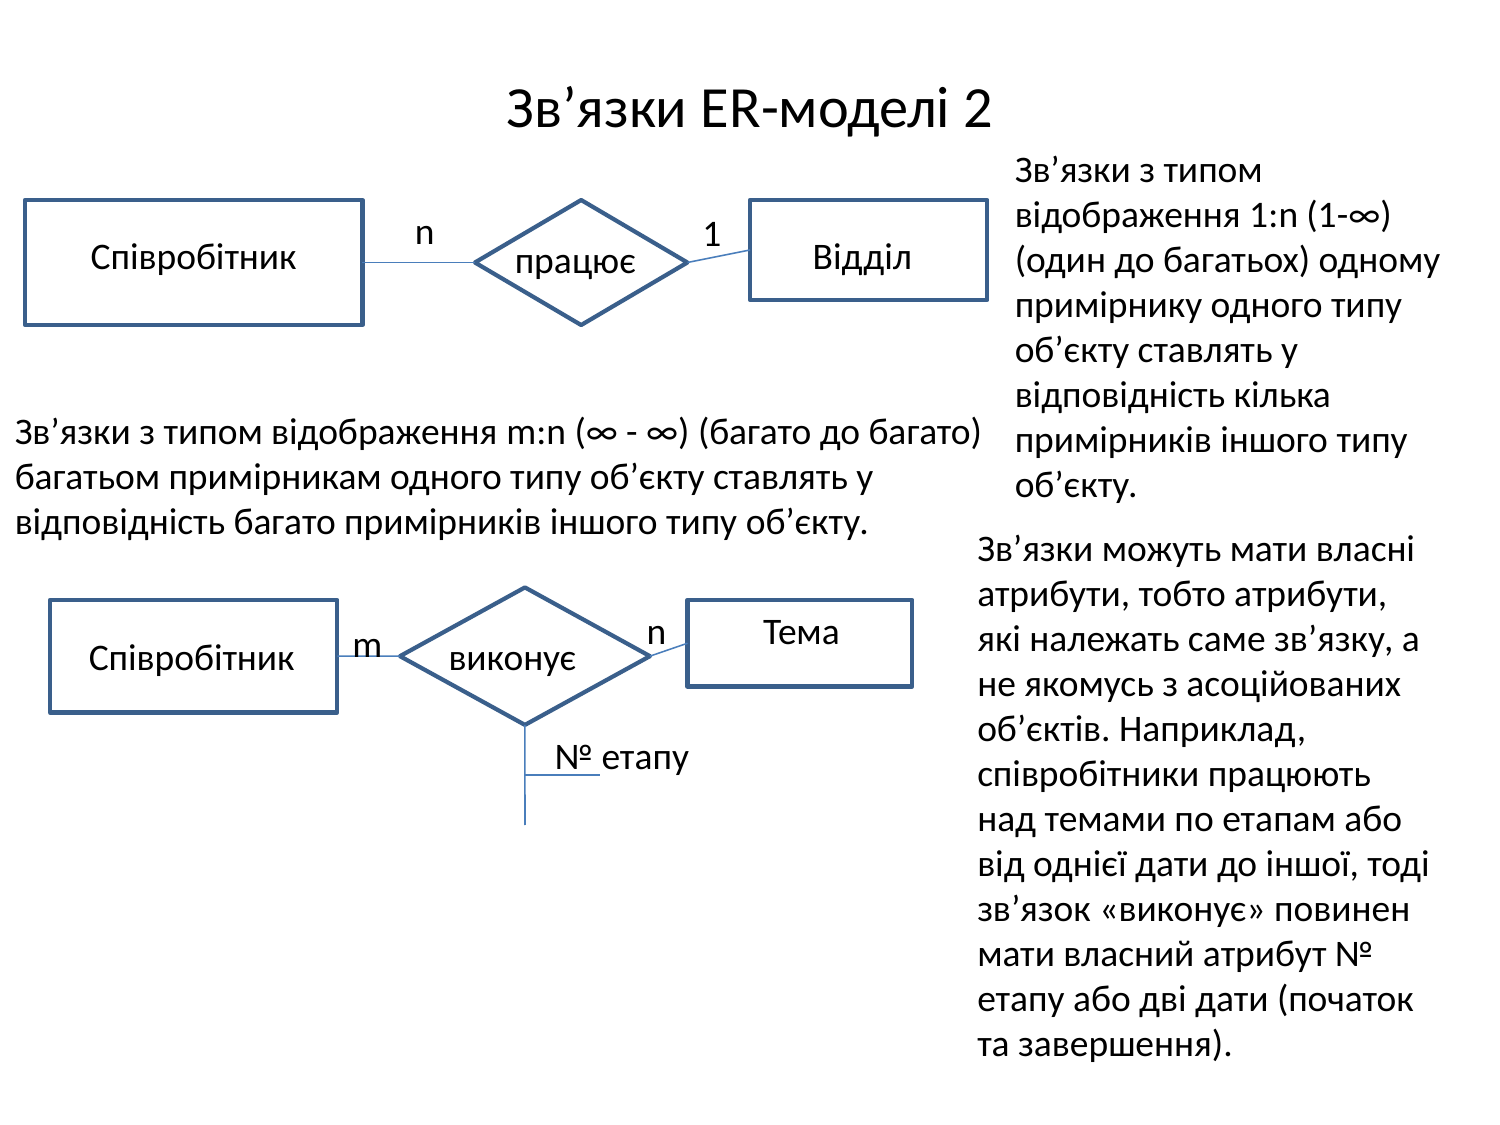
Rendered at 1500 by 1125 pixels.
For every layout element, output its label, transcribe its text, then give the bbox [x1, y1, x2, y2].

text_box [529, 198, 633, 228]
text_box [515, 289, 647, 327]
text_box n [631, 599, 670, 660]
text_box Зв’язки з типом відображення 1:n (1-∞)(один до багатьох) одному примірнику одного типу об’єкту ставлять у відповідність кілька примірників іншого типу об’єкту. [999, 137, 1475, 513]
text_box [48, 598, 339, 715]
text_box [649, 642, 688, 657]
text_box n [399, 199, 450, 260]
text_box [687, 249, 751, 263]
text_box m [337, 612, 400, 655]
text_box [449, 626, 646, 727]
text_box m [337, 662, 400, 673]
text_box Зв’язки з типом відображення m:n (∞ - ∞) (багато до багато) багатьом примірникам одного типу об’єкту ставлять у відповідність багато примірників іншого типу об’єкту. [0, 399, 1000, 550]
text_box Зв’язки можуть мати власні атрибути, тобто атрибути, які належать саме зв’язку, а не якомусь з асоційованих об’єктів. Наприклад, співробітники працюють над темами по етапам або від однієї дати до іншої, тоді зв’язок «виконує» повинен мати власний атрибут № етапу або дві дати (початок та завершення). [962, 516, 1450, 1071]
text_box [663, 245, 684, 280]
text_box виконує [425, 625, 600, 686]
text_box [23, 198, 365, 327]
text_box працює [499, 228, 663, 289]
text_box Тема [703, 599, 900, 660]
text_box [685, 598, 914, 689]
text_box 1 [687, 201, 719, 249]
text_box Співробітник [49, 224, 338, 285]
text_box № етапу [526, 724, 719, 785]
text_box [473, 245, 499, 280]
text_box [748, 198, 989, 302]
text_box Співробітник [73, 625, 312, 686]
title Зв’язки ЕR-моделі 2 [75, 45, 1425, 163]
text_box [400, 640, 425, 673]
text_box [452, 585, 598, 625]
text_box Відділ [762, 224, 963, 285]
